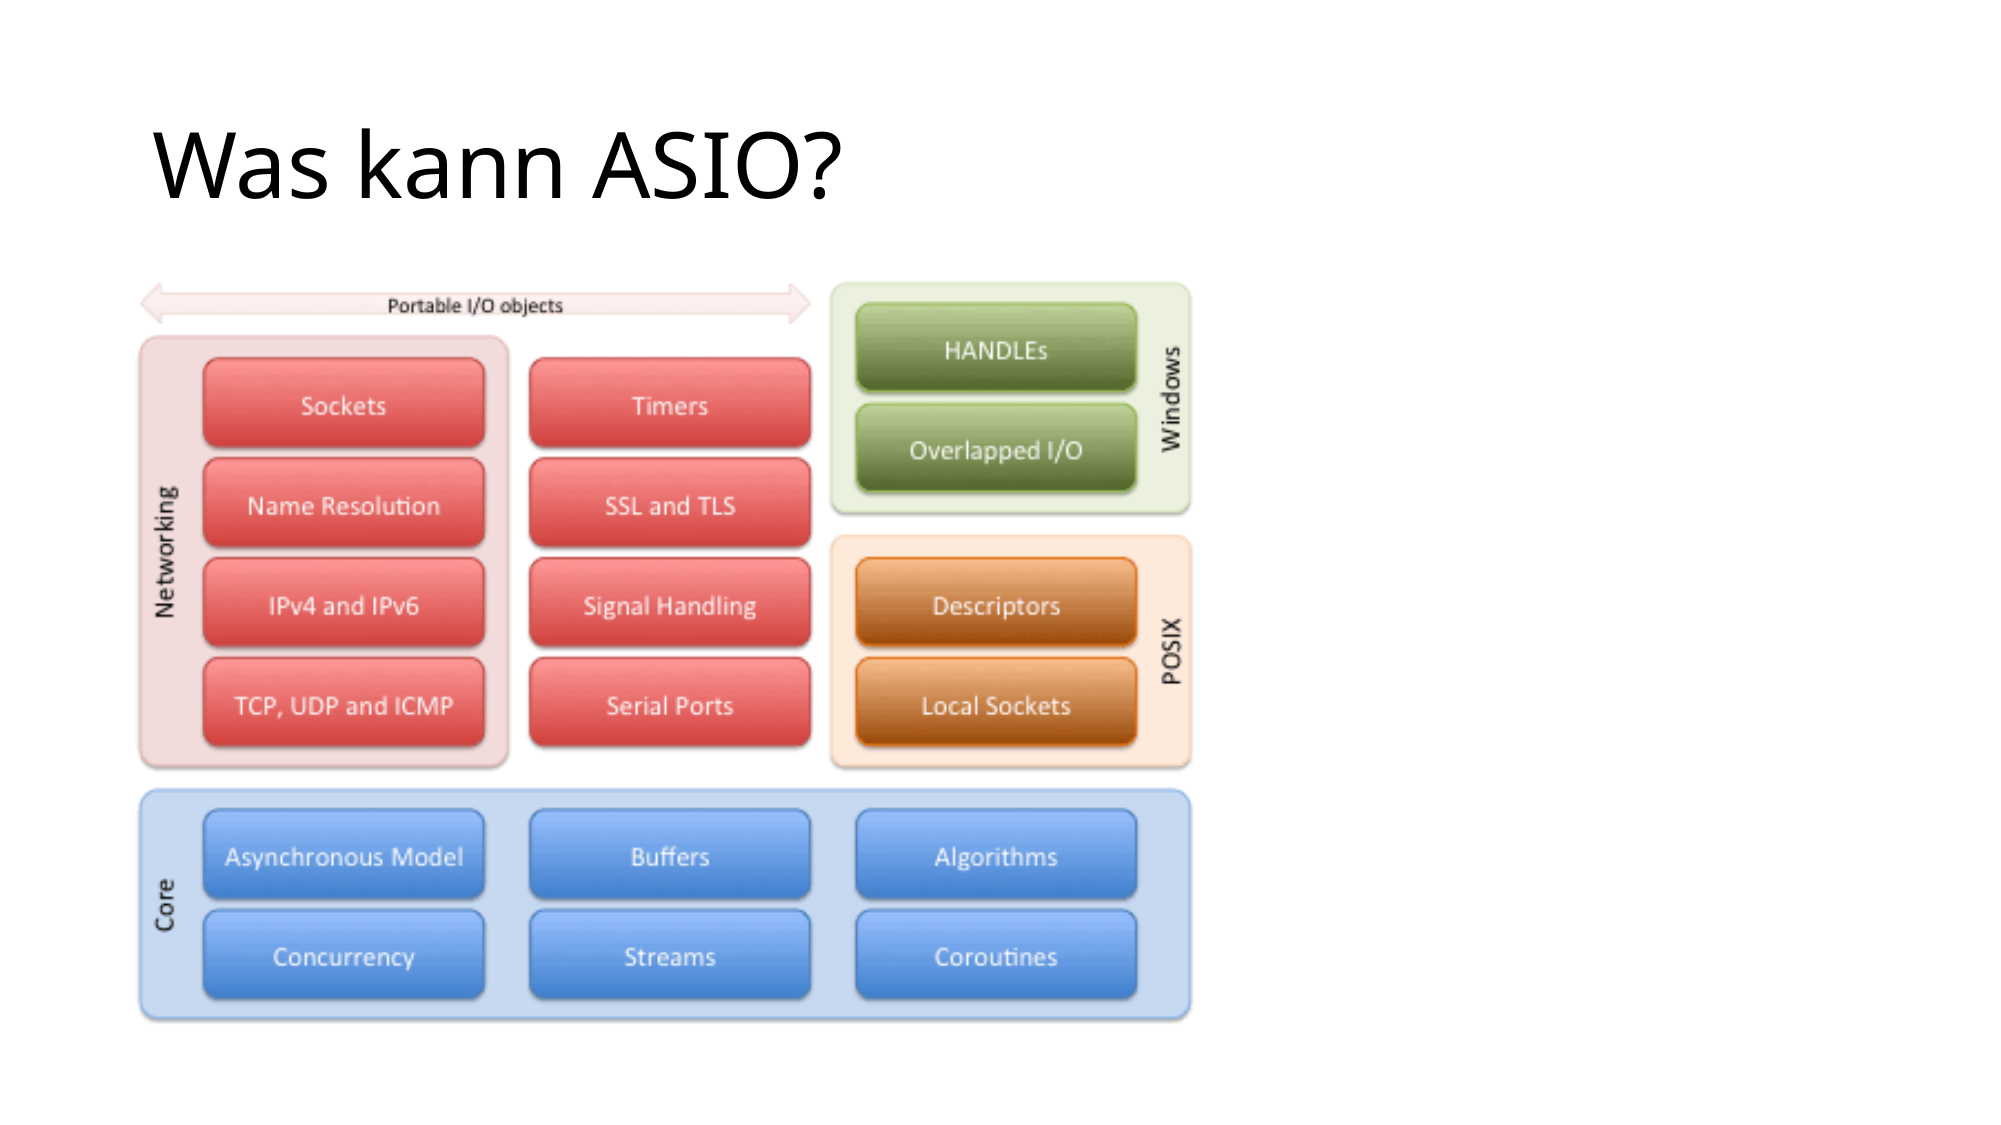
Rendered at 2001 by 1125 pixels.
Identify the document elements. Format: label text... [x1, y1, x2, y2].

text_box Was kann ASIO? [137, 59, 1863, 278]
picture [109, 230, 1221, 1064]
